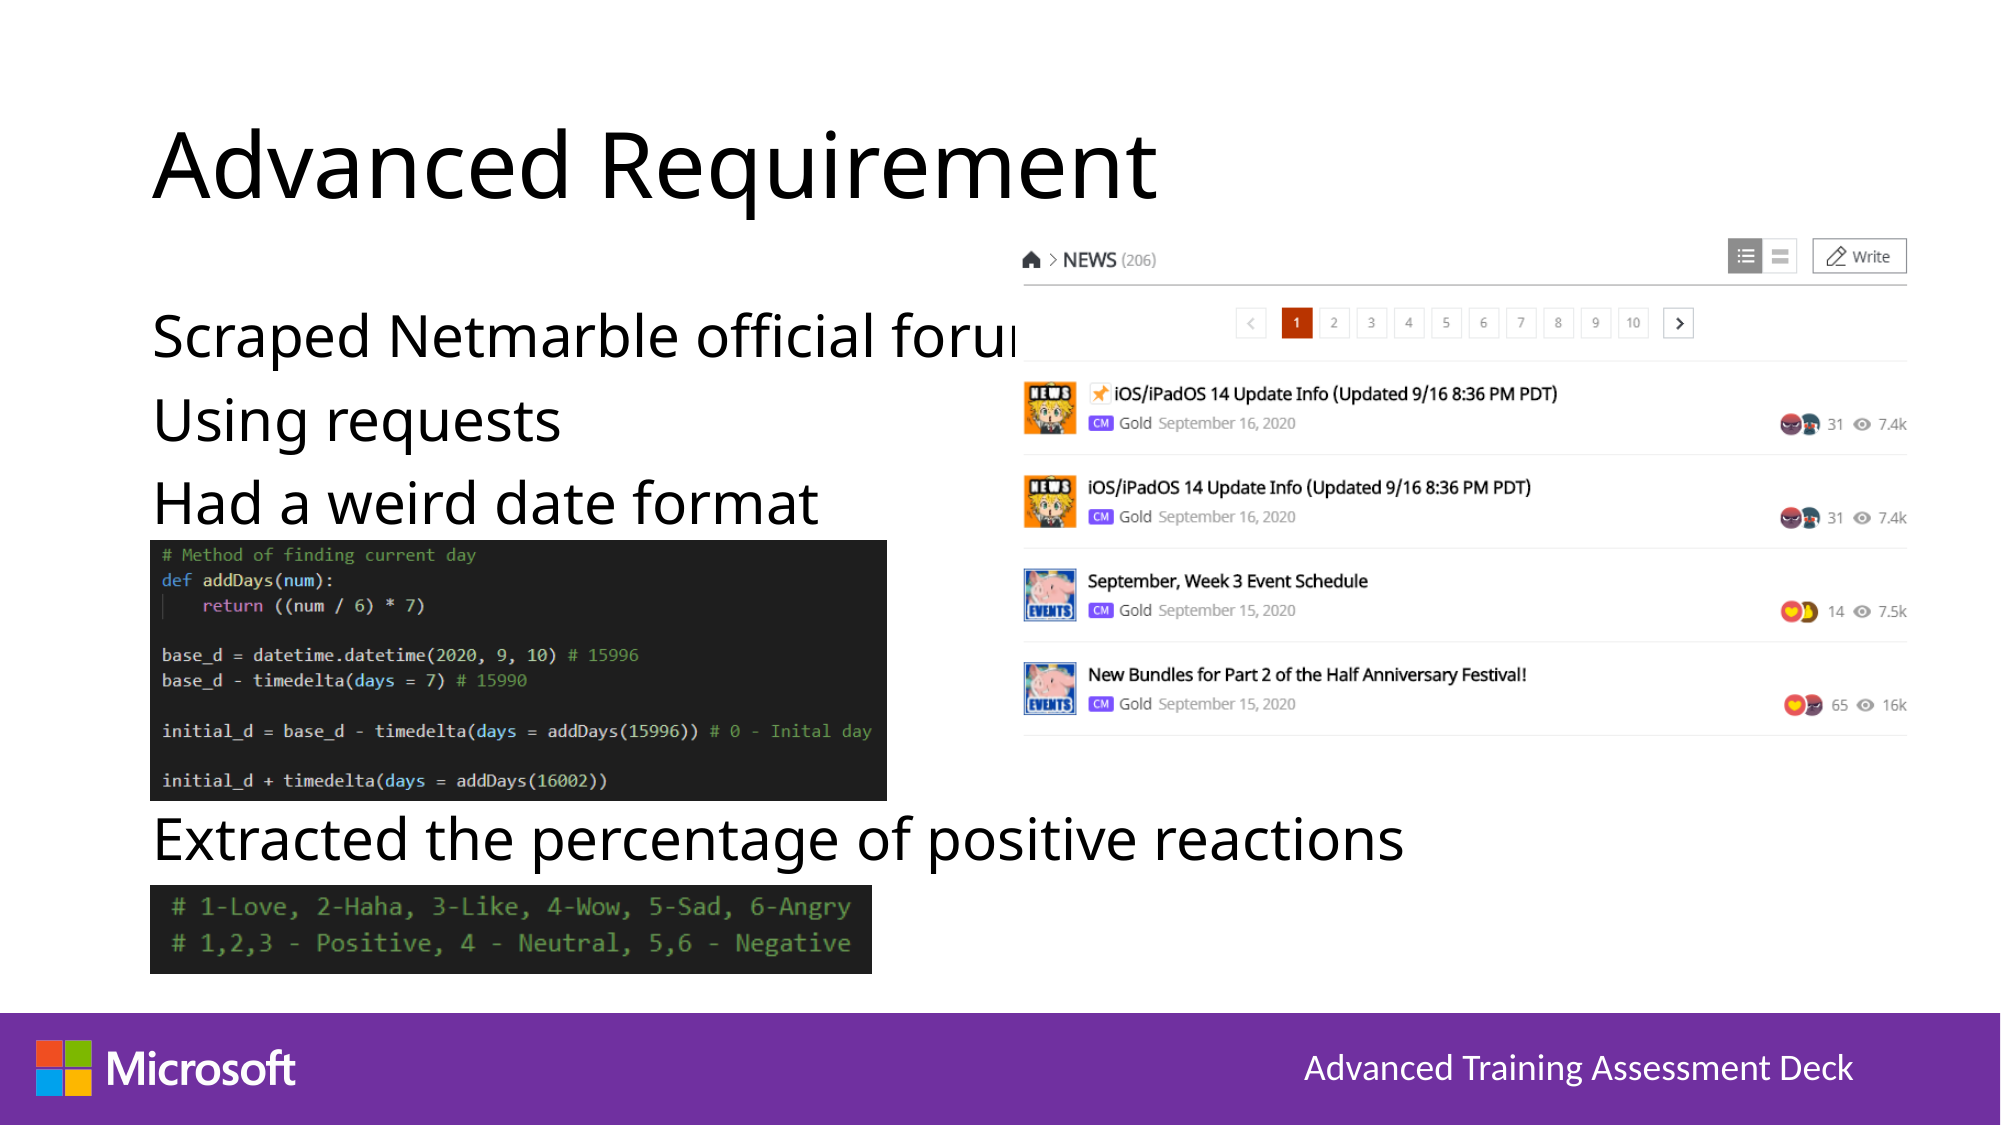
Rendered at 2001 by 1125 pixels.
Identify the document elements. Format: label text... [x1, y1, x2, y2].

title Advanced Requirement [137, 59, 1863, 278]
picture [150, 540, 887, 801]
picture [1015, 235, 1928, 736]
picture [0, 1007, 331, 1125]
list Scraped Netmarble official forums Using requests Had a weird date format Extracted the percentage of positive reactions [137, 299, 1863, 1014]
picture [150, 885, 872, 974]
